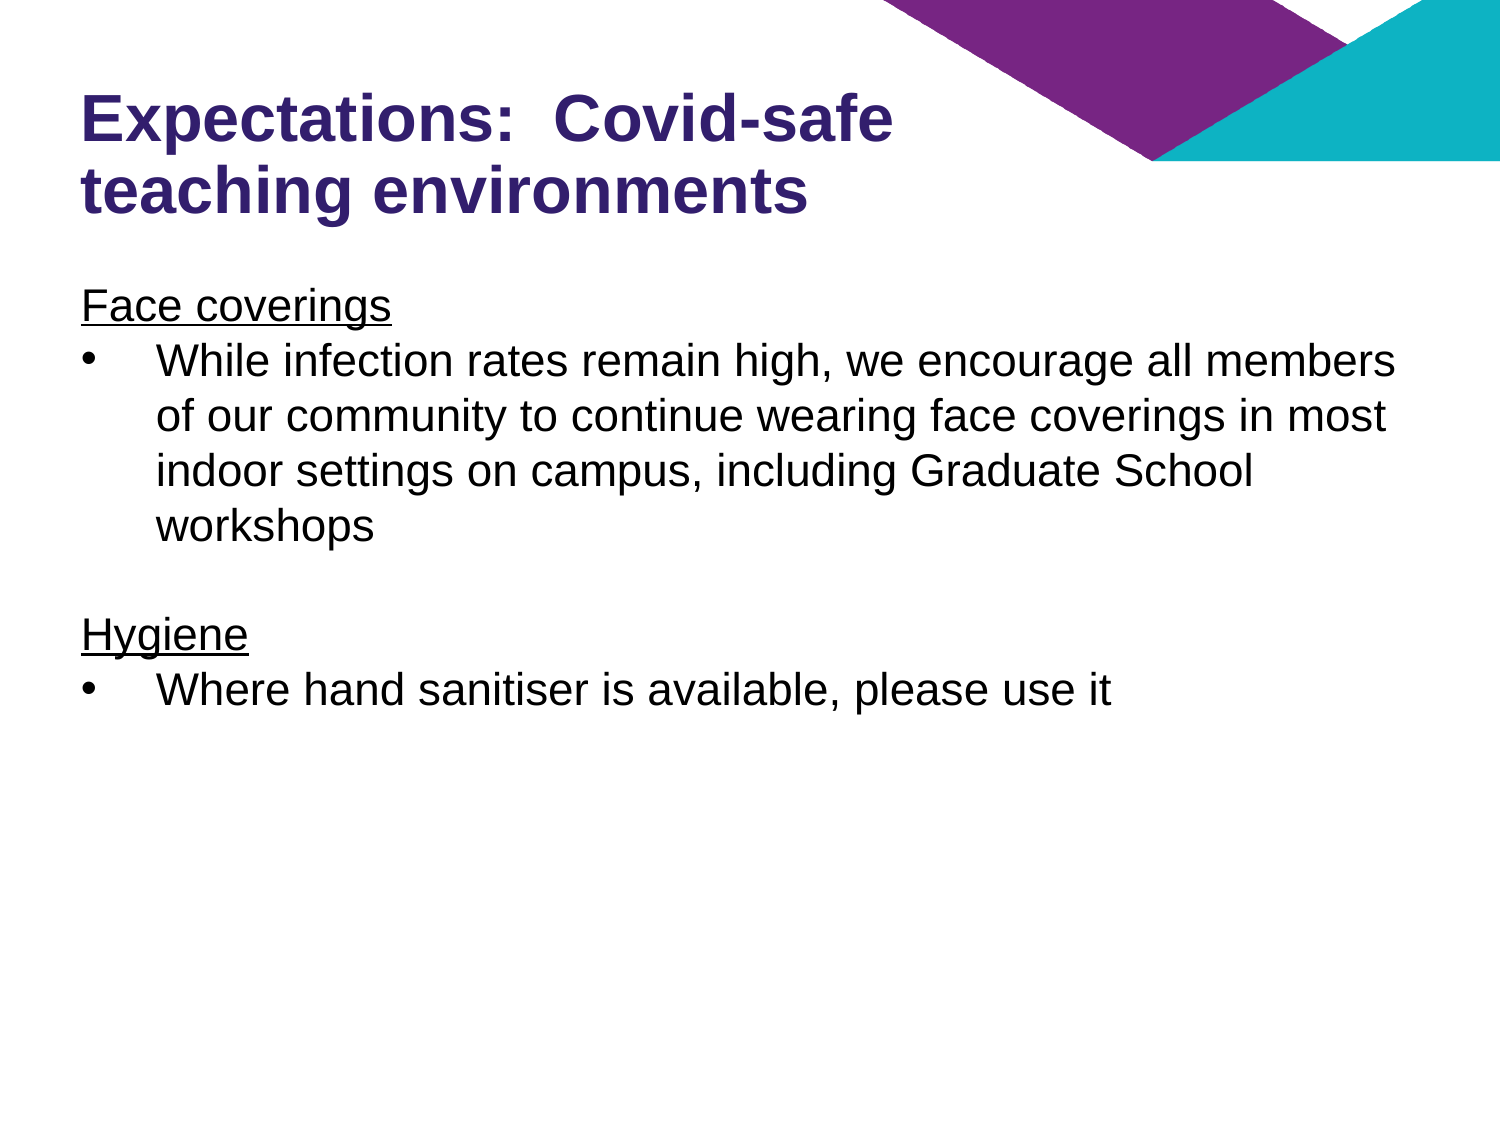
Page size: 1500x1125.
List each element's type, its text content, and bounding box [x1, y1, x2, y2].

picture [0, 0, 1500, 163]
subtitle Face coverings While infection rates remain high, we encourage all members of our community to continue wearing face coverings in most indoor settings on campus, including Graduate School workshops Hygiene Where hand sanitiser is available, please use it [65, 267, 1459, 1014]
text_box Expectations: Covid-safe teaching environments [65, 77, 1014, 236]
